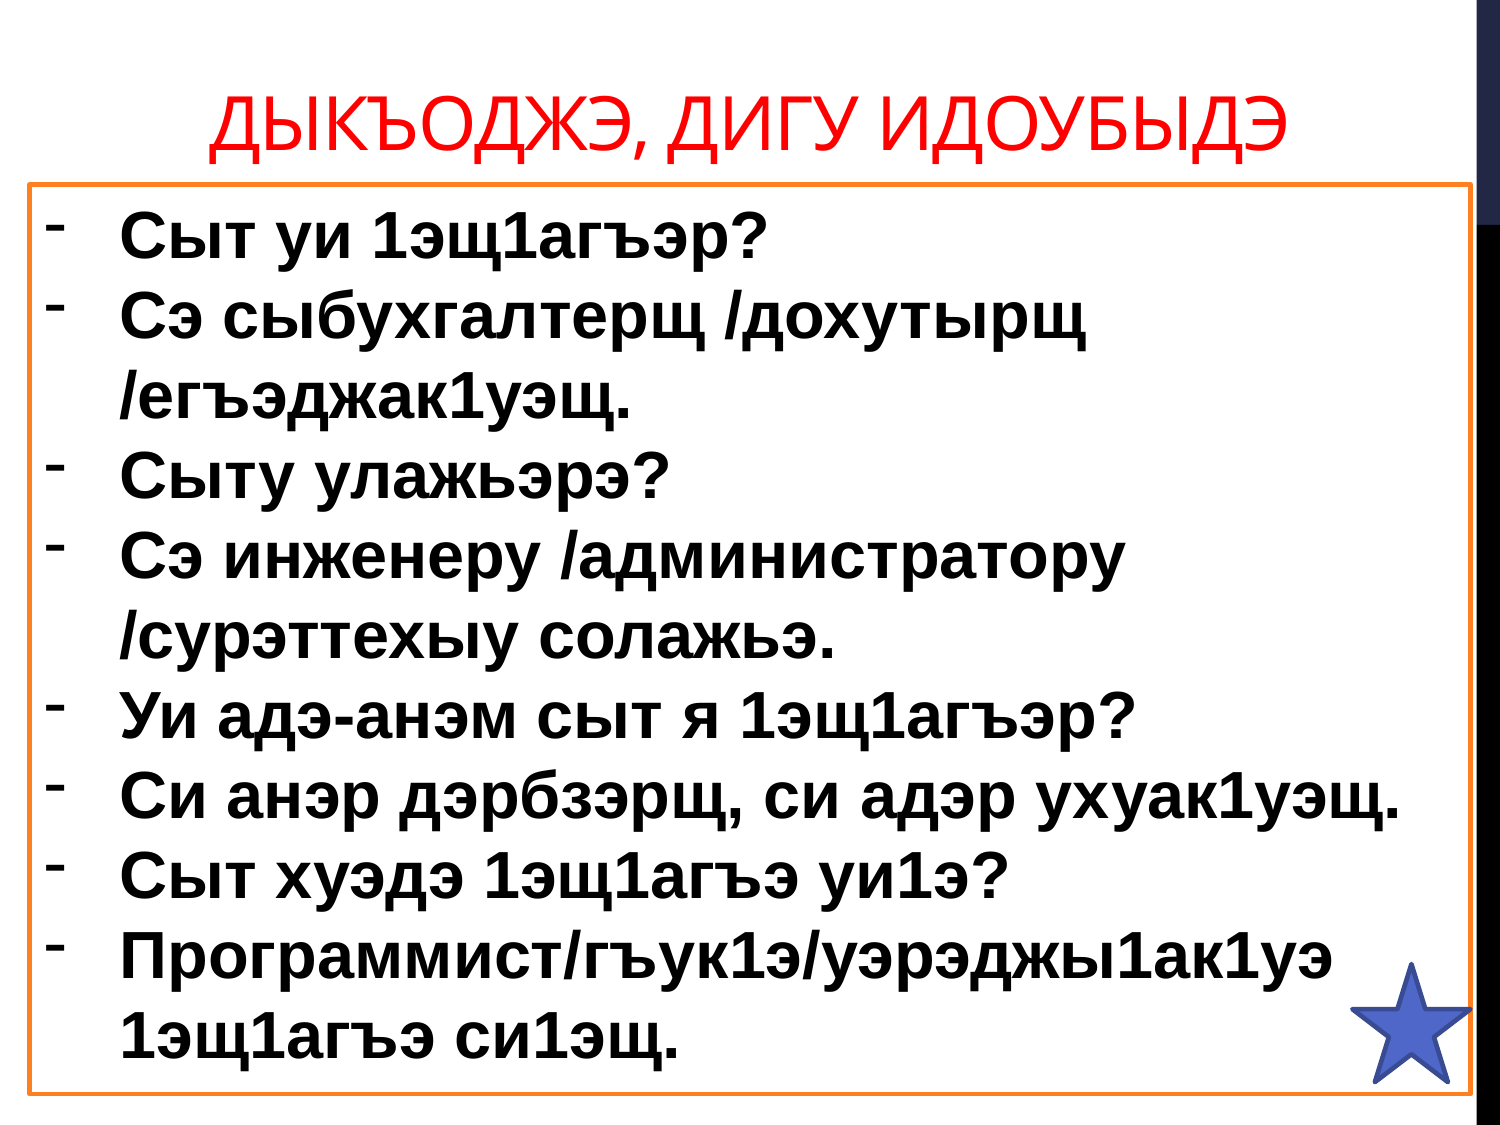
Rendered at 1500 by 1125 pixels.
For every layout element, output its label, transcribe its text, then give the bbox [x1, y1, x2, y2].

text_box [1350, 961, 1473, 1085]
title Дыкъоджэ, дигу идоубыдэ [41, 54, 1459, 173]
list Сыт уи 1эщ1агъэр? Сэ сыбухгалтерщ /дохутырщ /егъэджак1уэщ. Сыту улажьэрэ? Сэ инженеру /администратору /сурэттехыу солажьэ. Уи адэ-анэм сыт я 1эщ1агъэр? Си анэр дэрбзэрщ, си адэр ухуак1уэщ. Сыт хуэдэ 1эщ1агъэ уи1э? Программист/гъук1э/уэрэджы1ак1уэ 1эщ1агъэ си1эщ. [27, 182, 1473, 1096]
